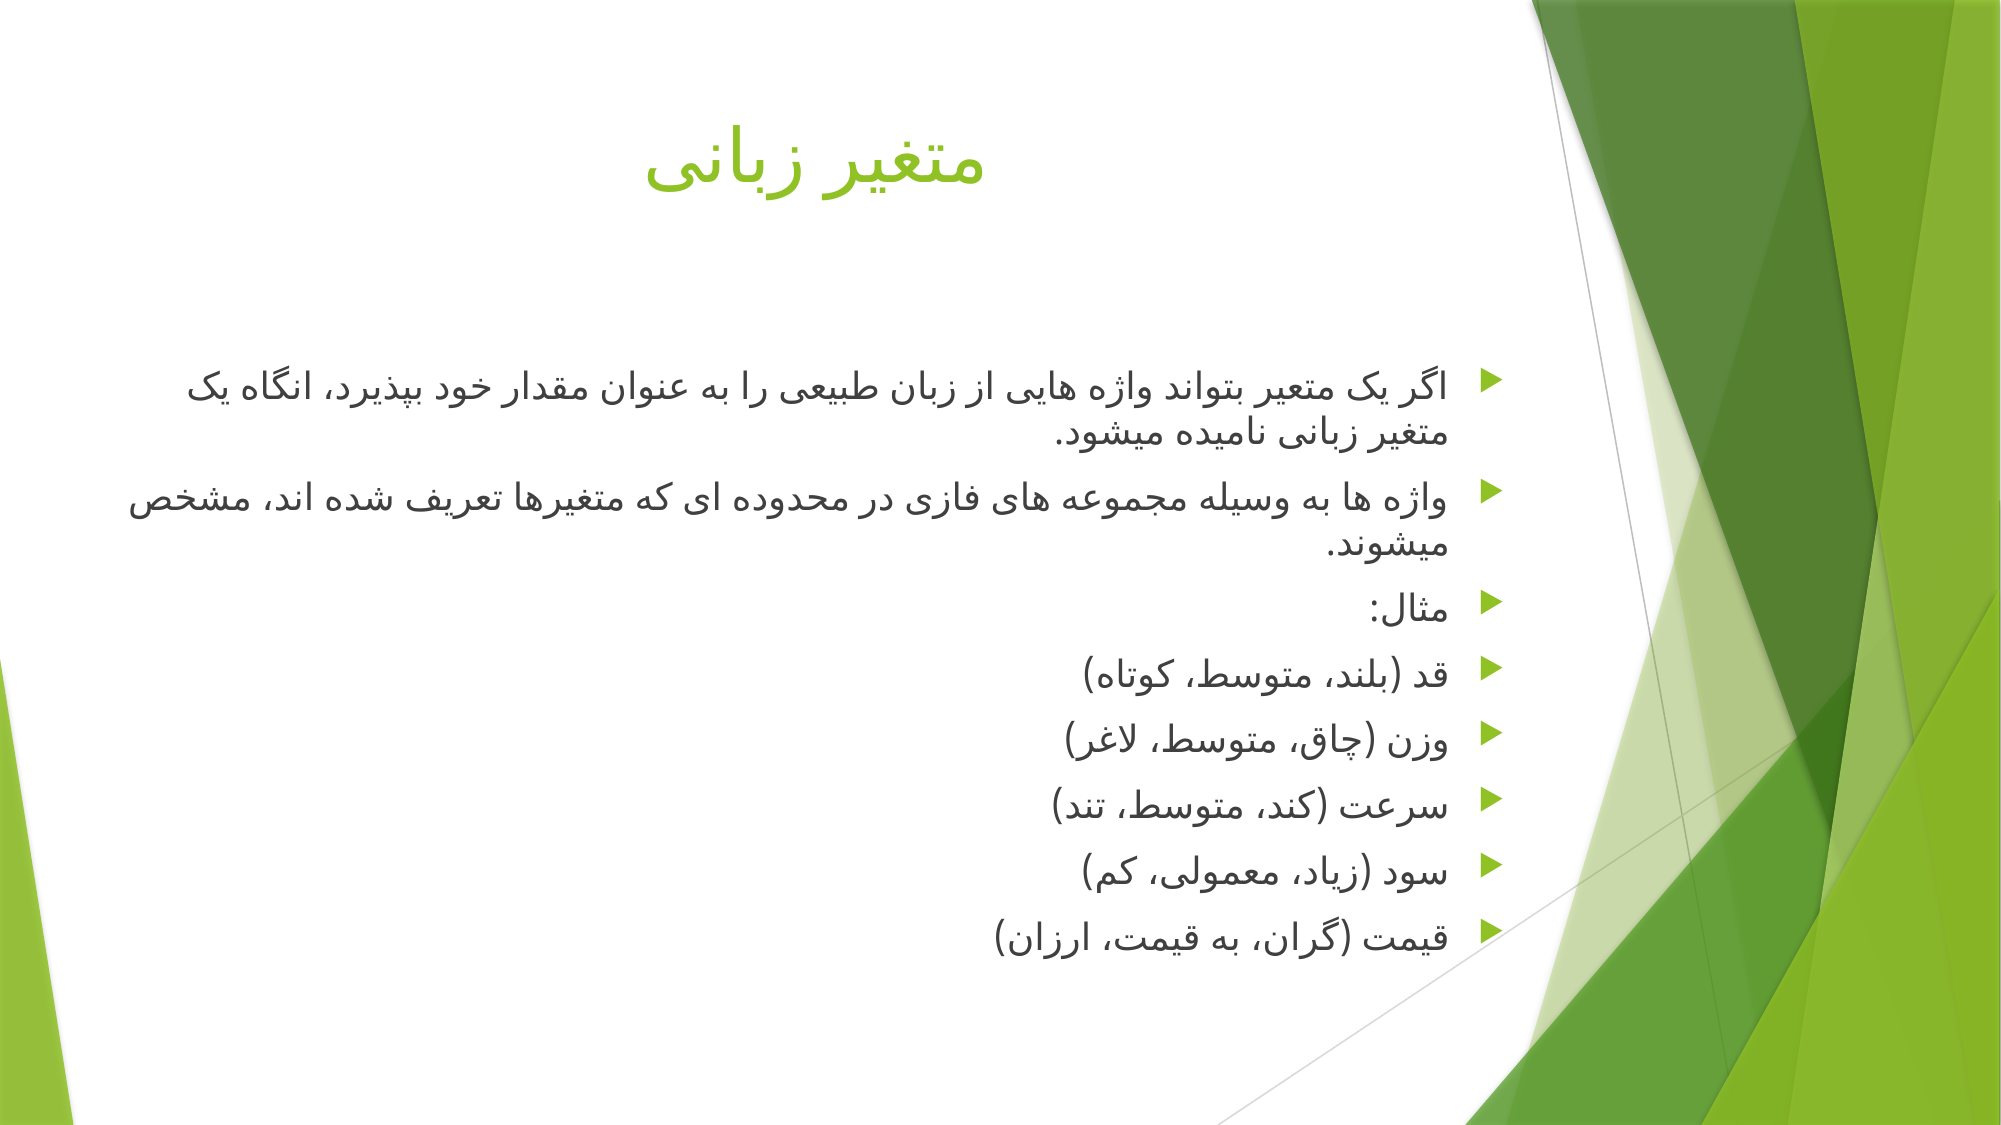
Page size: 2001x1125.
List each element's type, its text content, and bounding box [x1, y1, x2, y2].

title متغیر زبانی [111, 99, 1522, 317]
list اگر یک متعیر بتواند واژه هایی از زبان طبیعی را به عنوان مقدار خود بپذیرد، انگاه یک متغیر زبانی نامیده میشود. واژه ها به وسیله مجموعه های فازی در محدوده ای که متغیرها تعریف شده اند، مشخص میشوند. مثال: قد (بلند، متوسط، کوتاه) وزن (چاق، متوسط، لاغر) سرعت (کند، متوسط، تند) سود (زیاد، معمولی، کم) قیمت (گران، به قیمت، ارزان) [111, 354, 1522, 992]
